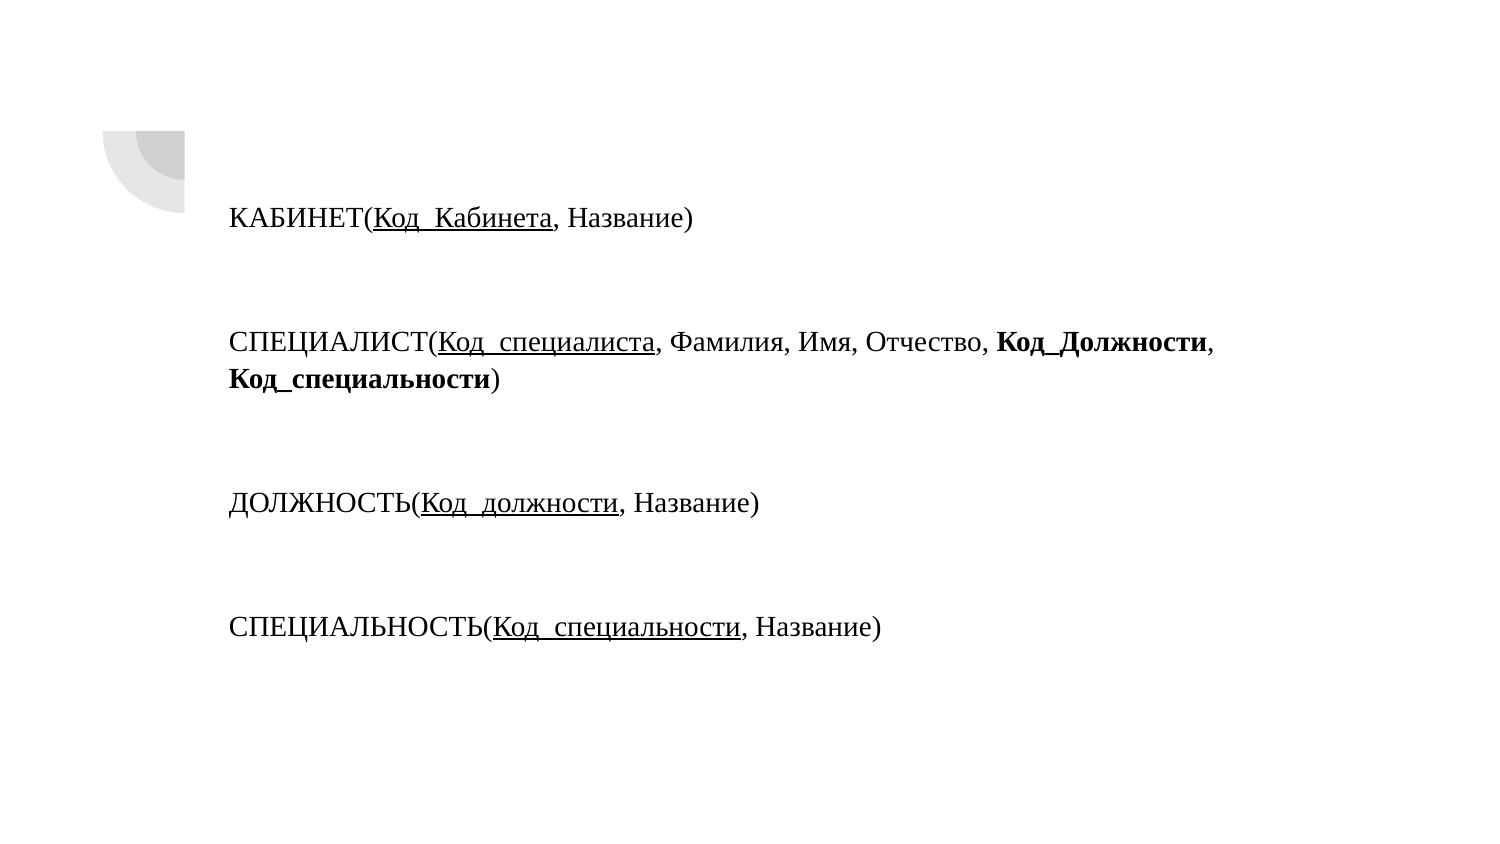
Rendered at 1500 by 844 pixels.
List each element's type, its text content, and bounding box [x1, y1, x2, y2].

list КАБИНЕТ(Код_Кабинета, Название) СПЕЦИАЛИСТ(Код_специалиста, Фамилия, Имя, Отчество, Код_Должности, Код_специальности) ДОЛЖНОСТЬ(Код_должности, Название) СПЕЦИАЛЬНОСТЬ(Код_специальности, Название) [213, 181, 1368, 744]
